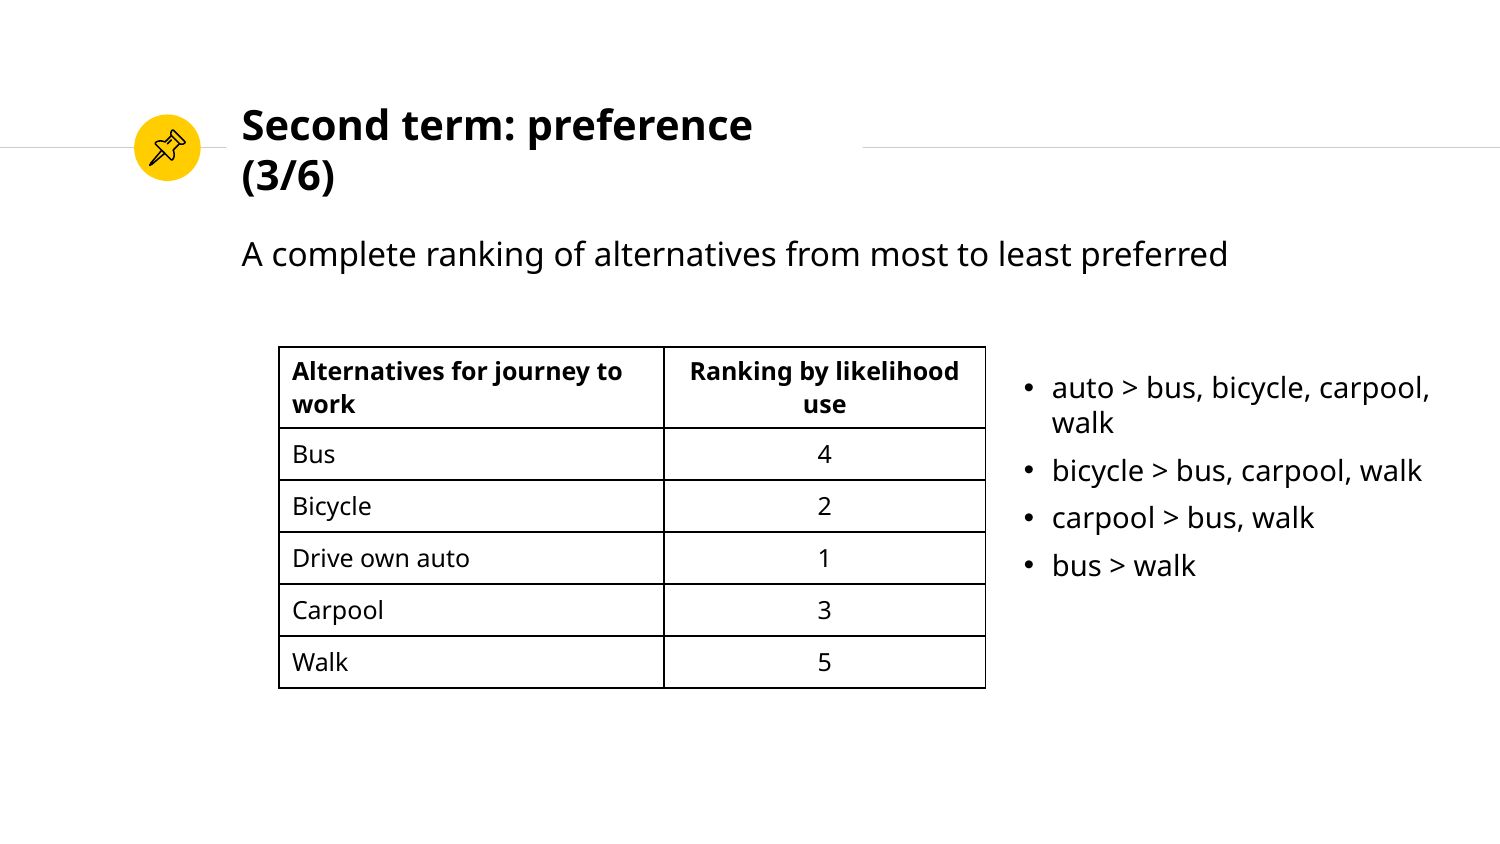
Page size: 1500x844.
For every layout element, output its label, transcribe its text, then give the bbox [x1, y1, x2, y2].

table_cell 2 [665, 481, 985, 531]
table_cell 5 [665, 637, 985, 687]
table_cell Bus [280, 429, 663, 479]
table_cell Walk [280, 637, 663, 687]
table_header Alternatives for journey to work [280, 348, 663, 427]
table_cell 1 [665, 533, 985, 583]
table_cell 3 [665, 585, 985, 635]
table_header Ranking by likelihood use [665, 348, 985, 427]
table_cell Carpool [280, 585, 663, 635]
text_box auto > bus, bicycle, carpool, walk bicycle > bus, carpool, walk carpool > bus, walk bus > walk [1009, 362, 1485, 590]
title Second term: preference (3/6) [226, 113, 863, 185]
list A complete ranking of alternatives from most to least preferred [226, 218, 1344, 314]
table_cell 4 [665, 429, 985, 479]
table_cell Bicycle [280, 481, 663, 531]
table_cell Drive own auto [280, 533, 663, 583]
